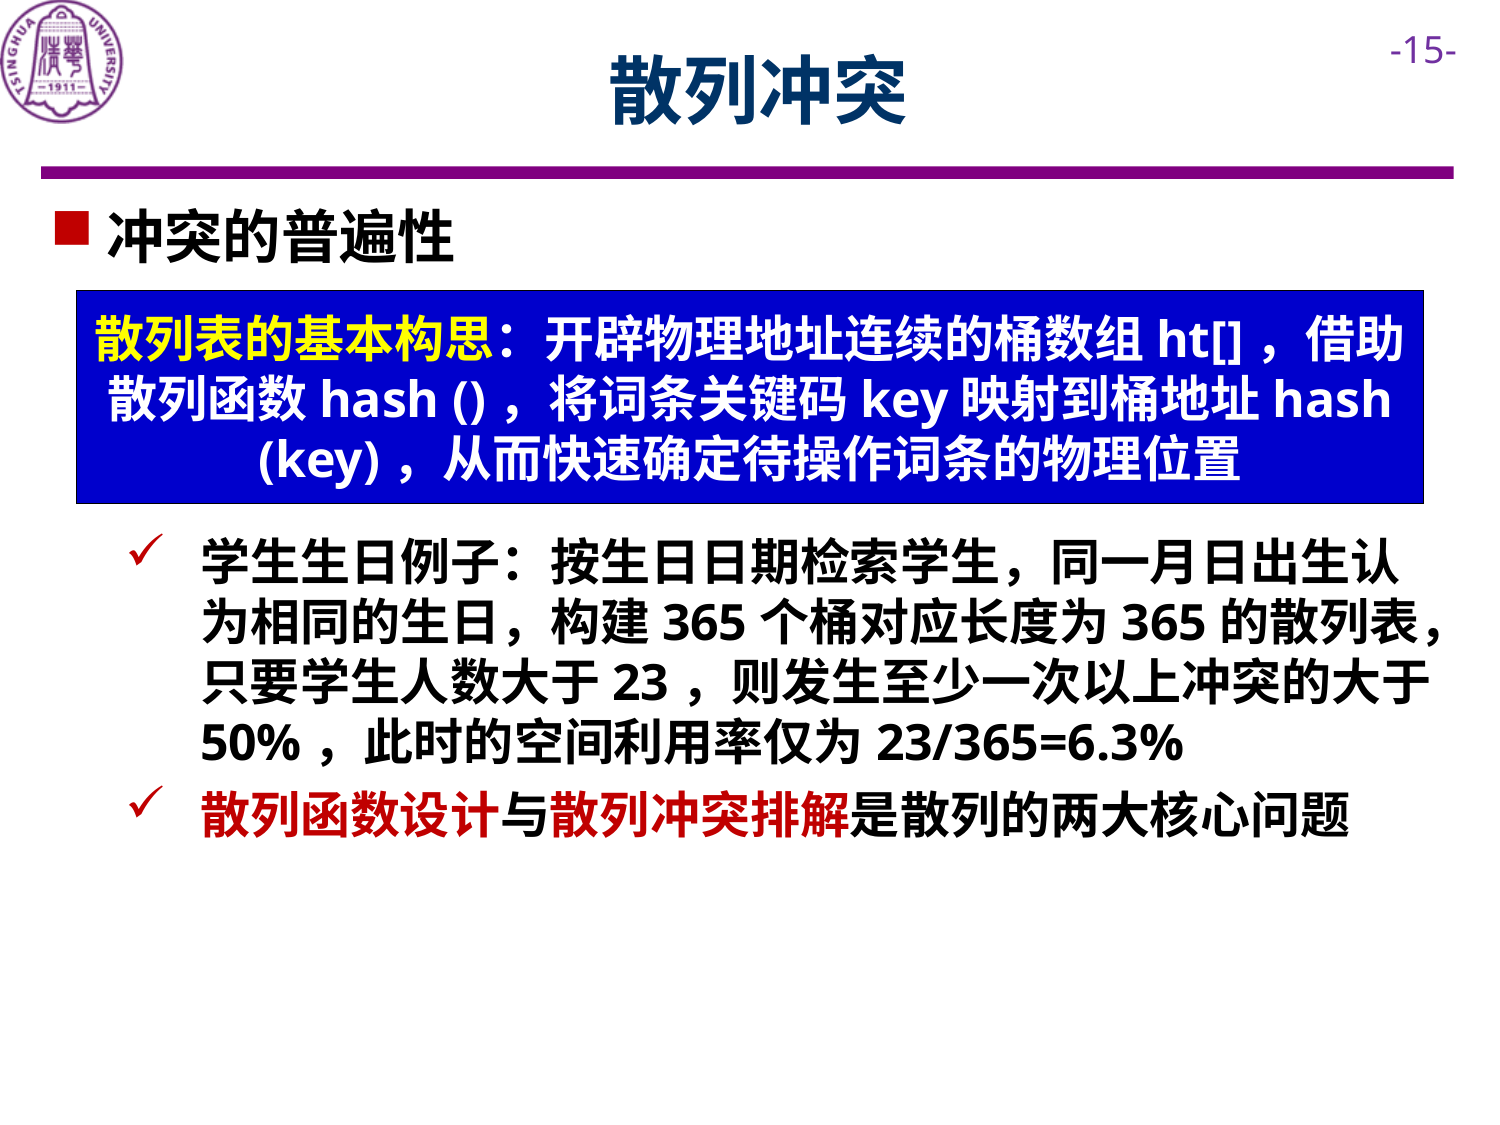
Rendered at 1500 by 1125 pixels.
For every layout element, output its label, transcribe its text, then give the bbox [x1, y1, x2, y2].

title 散列冲突 [135, 13, 1383, 165]
text_box 冲突的普遍性 学生生日例子：按生日日期检索学生，同一月日出生认为相同的生日，构建365个桶对应长度为365的散列表，只要学生人数大于23，则发生至少一次以上冲突的大于50%，此时的空间利用率仅为23/365=6.3% 散列函数设计与散列冲突排解是散列的两大核心问题 [35, 193, 1456, 923]
text_box 散列表的基本构思：开辟物理地址连续的桶数组ht[]，借助散列函数hash ()，将词条关键码key映射到桶地址hash (key)，从而快速确定待操作词条的物理位置 [76, 290, 1424, 504]
picture [0, 0, 124, 124]
